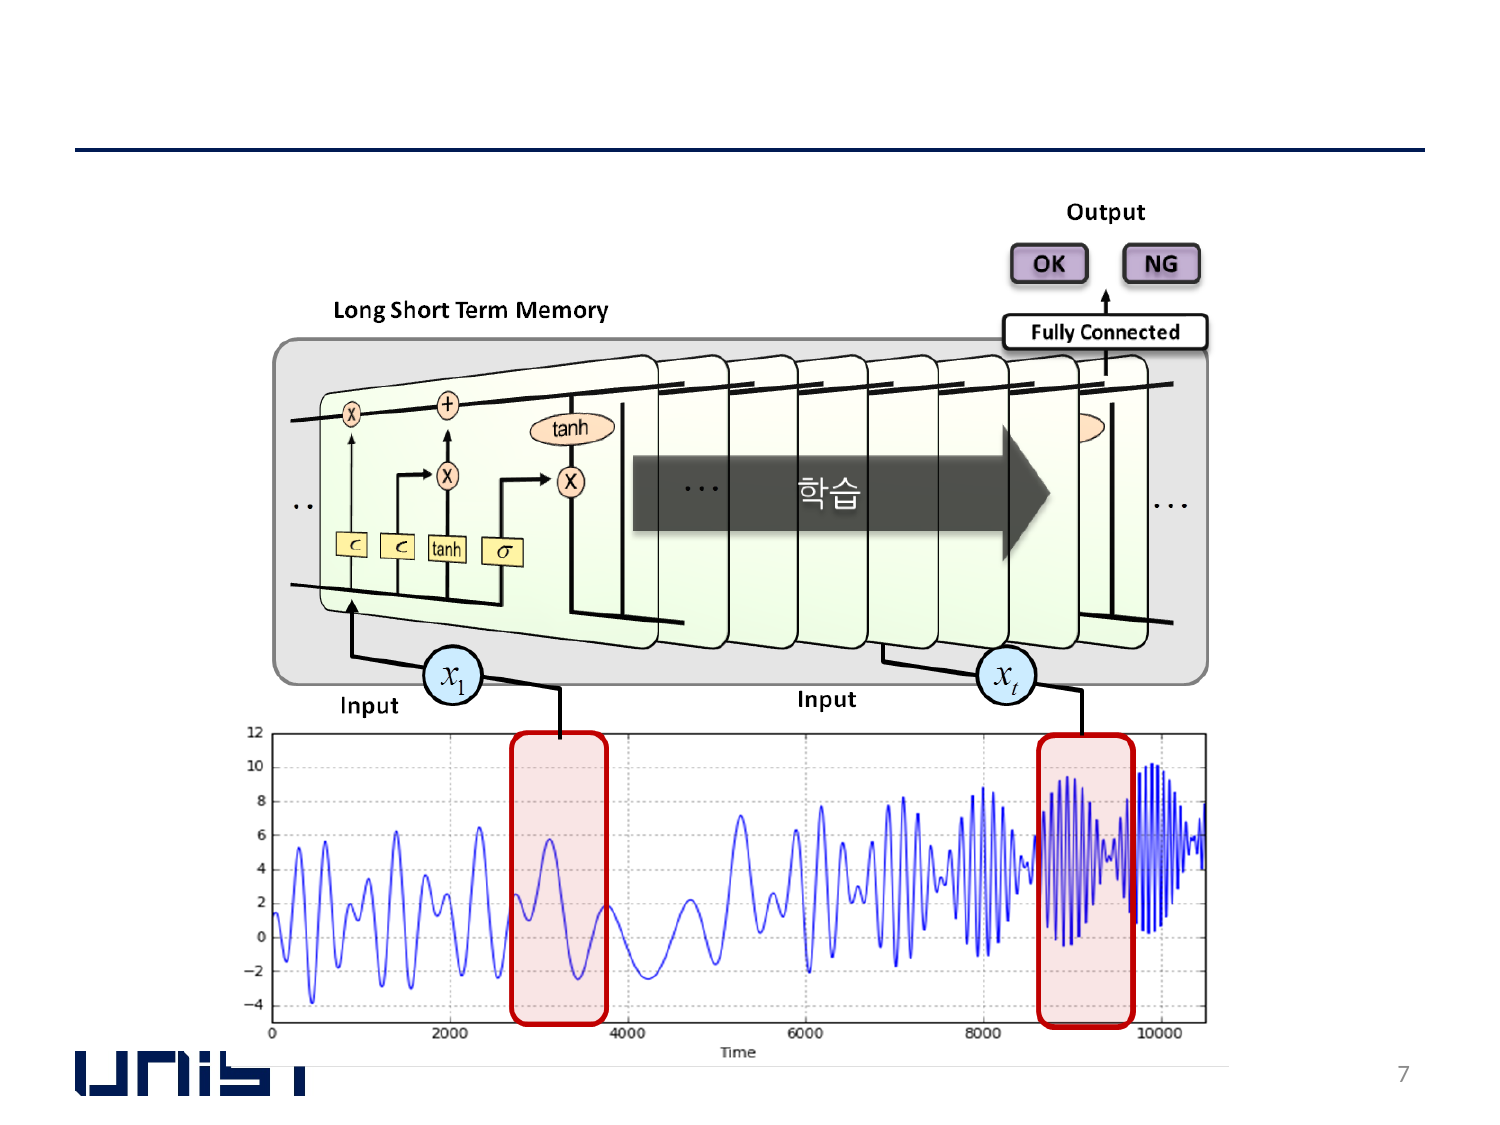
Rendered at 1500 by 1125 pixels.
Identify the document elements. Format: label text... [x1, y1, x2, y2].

slide_number 7 [1074, 1042, 1425, 1103]
picture [75, 187, 1263, 1096]
